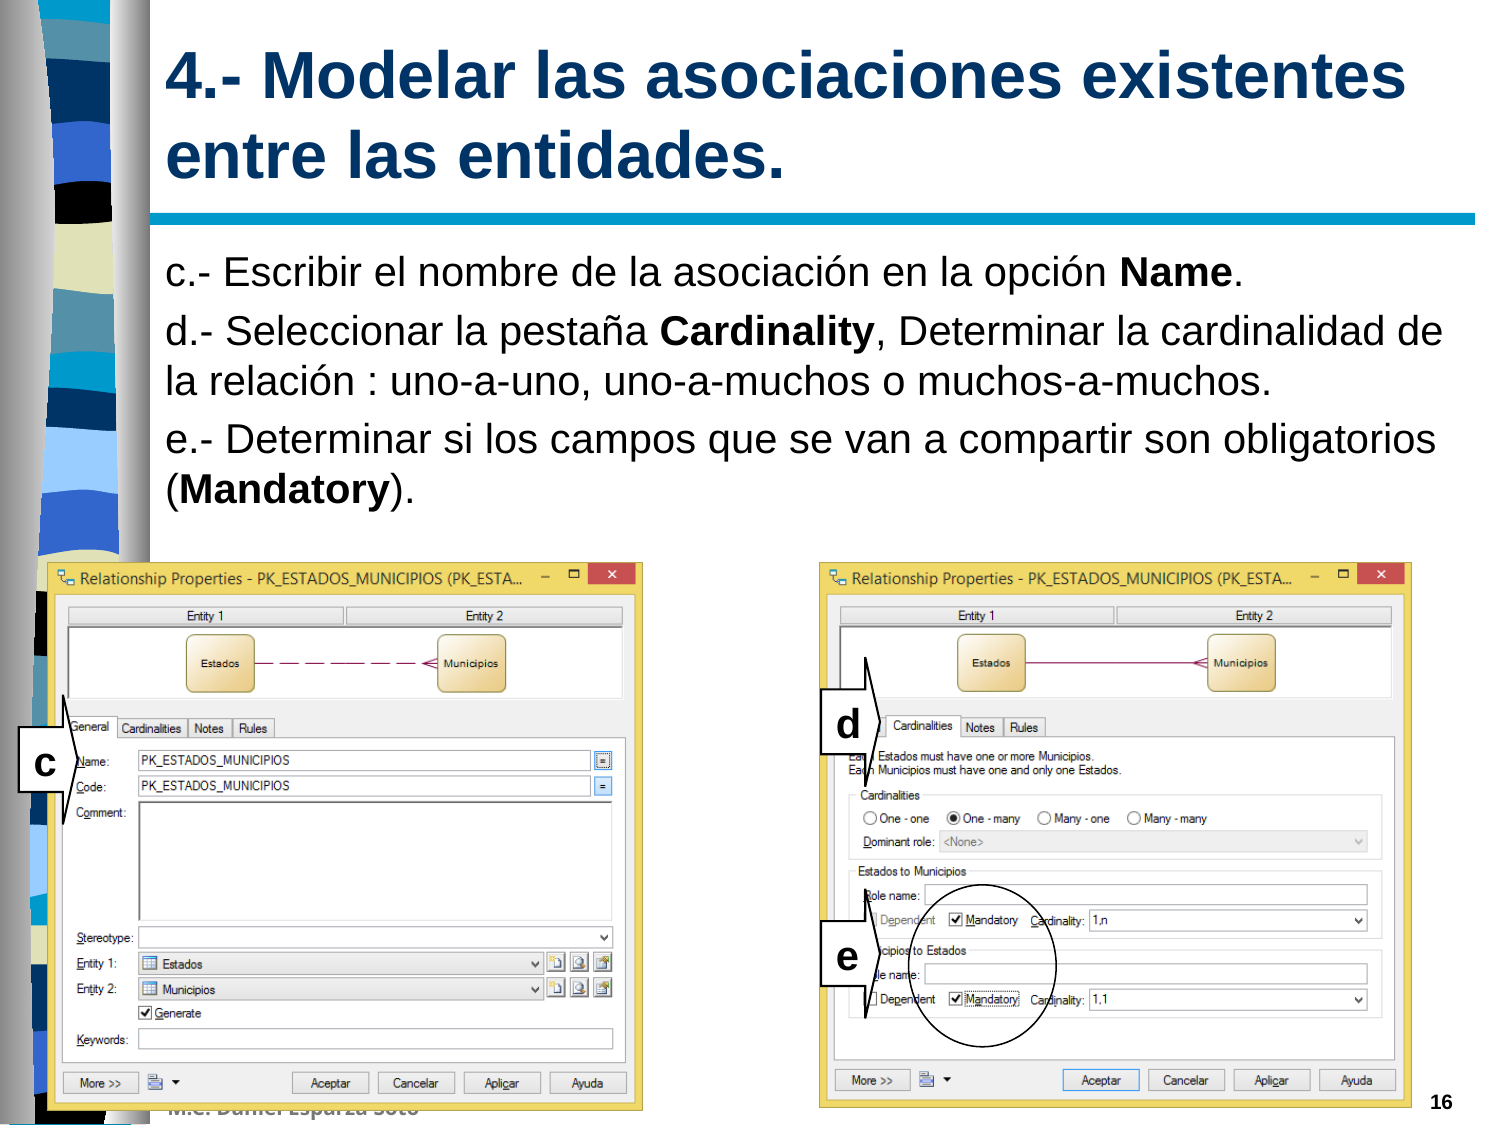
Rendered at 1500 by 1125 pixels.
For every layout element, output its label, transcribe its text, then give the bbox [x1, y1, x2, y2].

list c.- Escribir el nombre de la asociación en la opción Name. d.- Seleccionar la pestaña Cardinality, Determinar la cardinalidad de la relación : uno-a-uno, uno-a-muchos o muchos-a-muchos. e.- Determinar si los campos que se van a compartir son obligatorios (Mandatory). [149, 237, 1468, 1101]
picture [46, 562, 643, 1111]
slide_number 16 [1155, 1081, 1469, 1122]
text_box c [18, 727, 41, 792]
picture [818, 562, 1412, 1108]
title 4.- Modelar las asociaciones existentes entre las entidades. [149, 18, 1468, 207]
